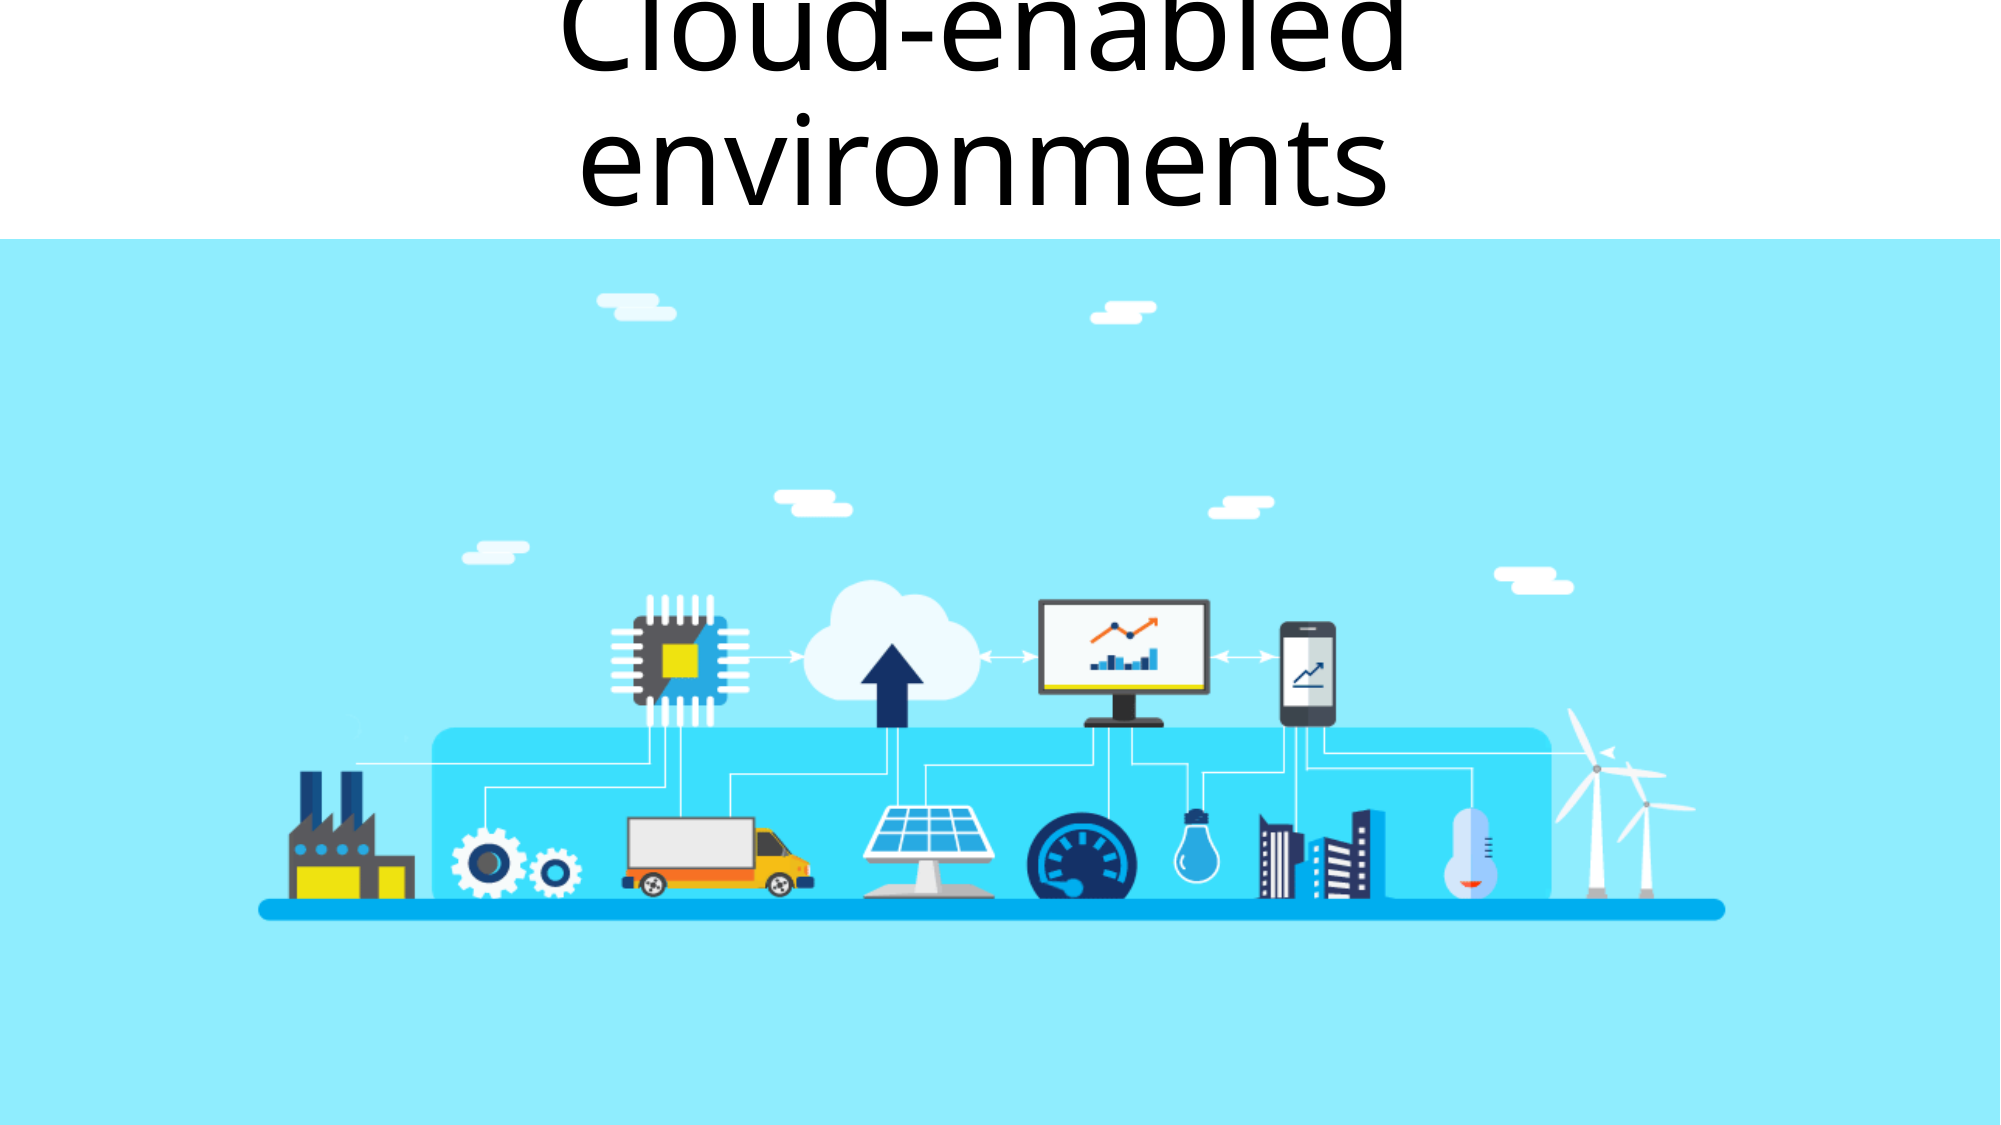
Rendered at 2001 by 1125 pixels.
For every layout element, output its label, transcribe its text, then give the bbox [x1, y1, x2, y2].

title Cloud-enabled environments [234, 57, 1735, 239]
picture [0, 239, 2000, 1125]
